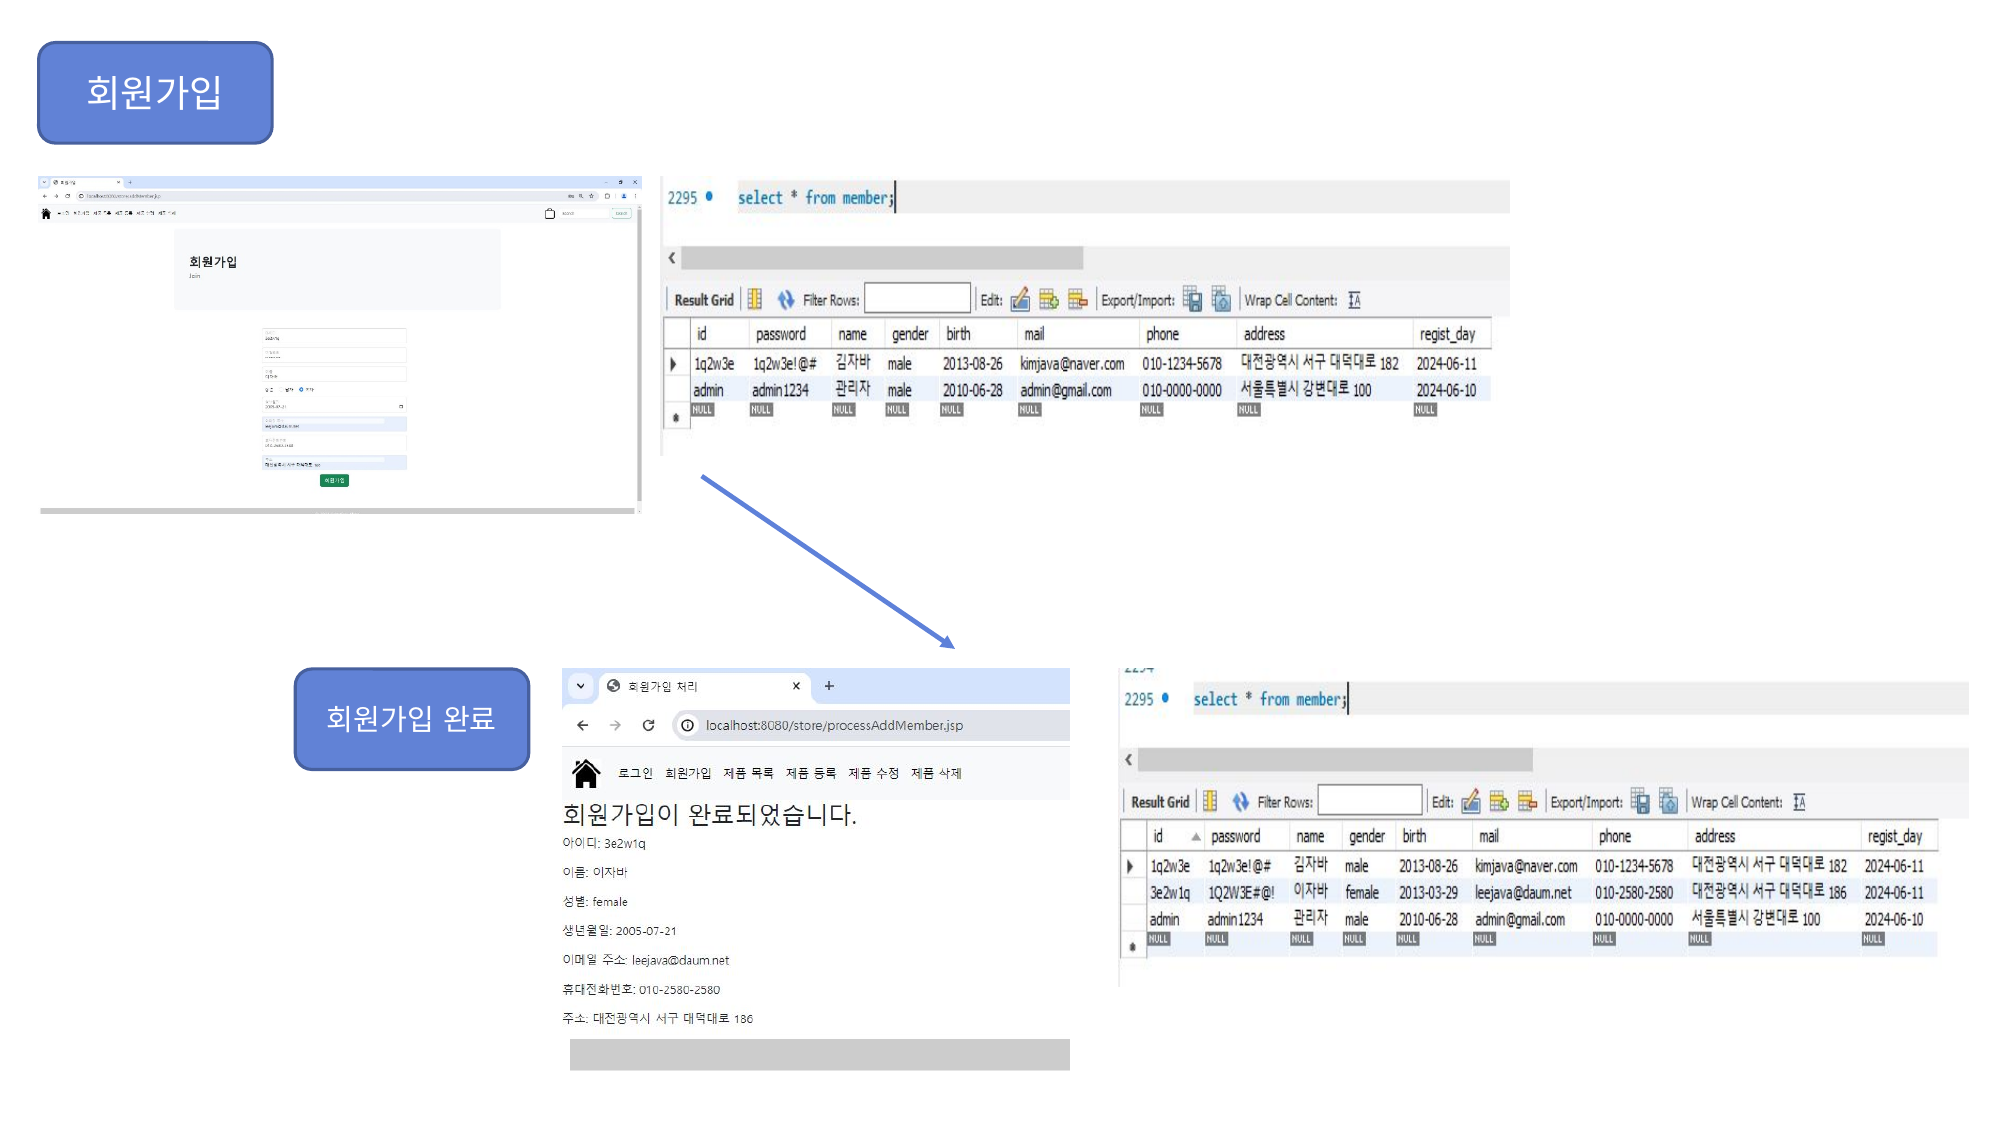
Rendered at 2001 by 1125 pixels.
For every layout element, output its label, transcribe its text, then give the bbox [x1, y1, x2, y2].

text_box 회원가입 완료 [293, 667, 531, 772]
picture [659, 175, 1511, 457]
picture [562, 668, 1070, 1072]
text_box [701, 475, 956, 650]
text_box 회원가입 [36, 40, 274, 145]
picture [38, 175, 643, 514]
picture [1118, 668, 1969, 987]
